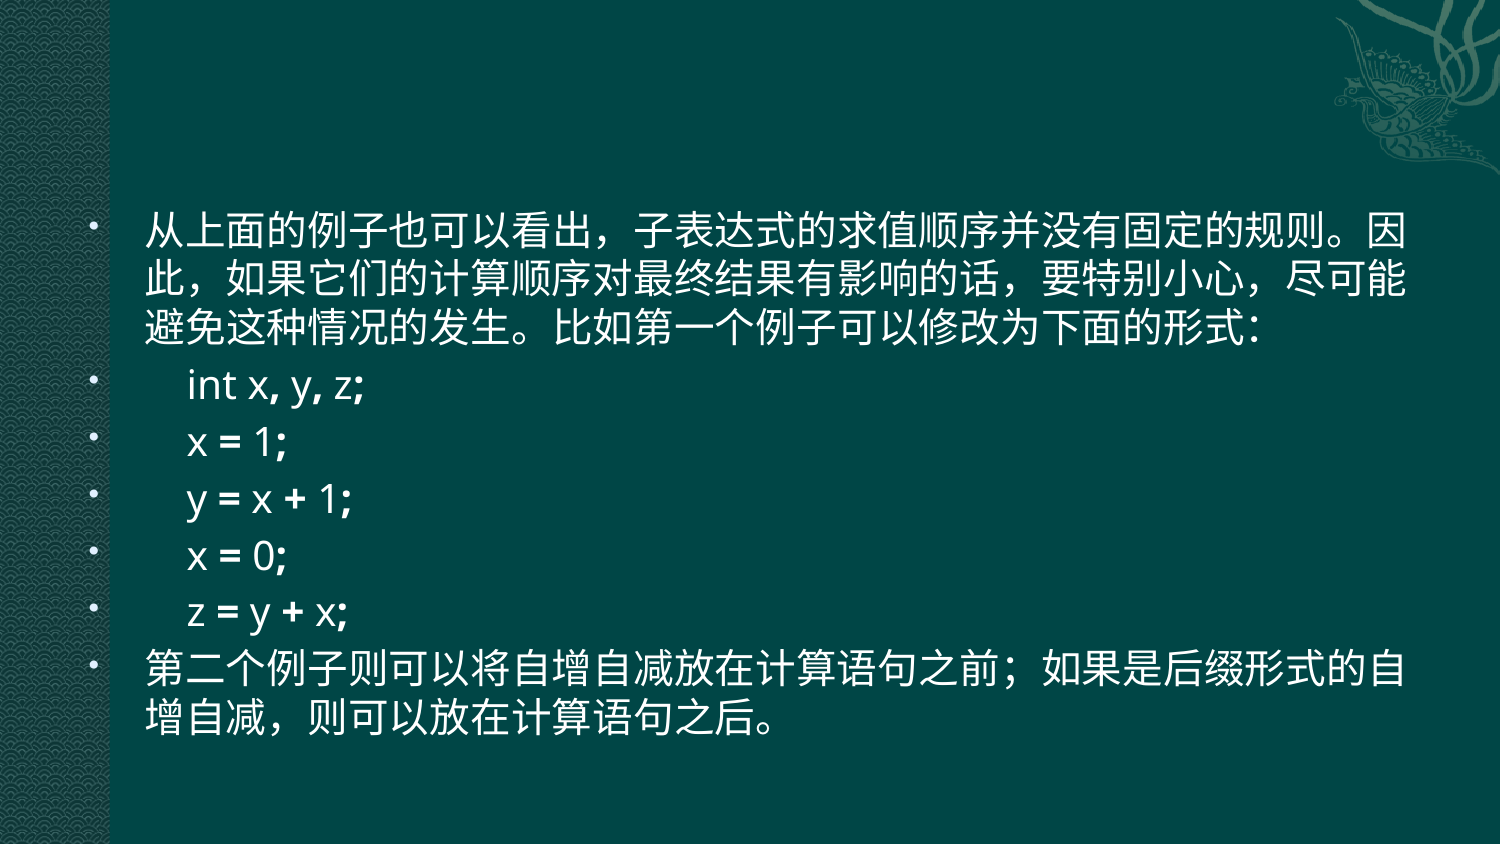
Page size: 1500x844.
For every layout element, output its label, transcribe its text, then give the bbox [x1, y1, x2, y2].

list 从上面的例子也可以看出，子表达式的求值顺序并没有固定的规则。因此，如果它们的计算顺序对最终结果有影响的话，要特别小心，尽可能避免这种情况的发生。比如第一个例子可以修改为下面的形式： int x, y, z; x = 1; y = x + 1; x = 0; z = y + x; 第二个例子则可以将自增自减放在计算语句之前；如果是后缀形式的自增自减，则可以放在计算语句之后。 [75, 196, 1425, 754]
picture [0, 0, 110, 844]
